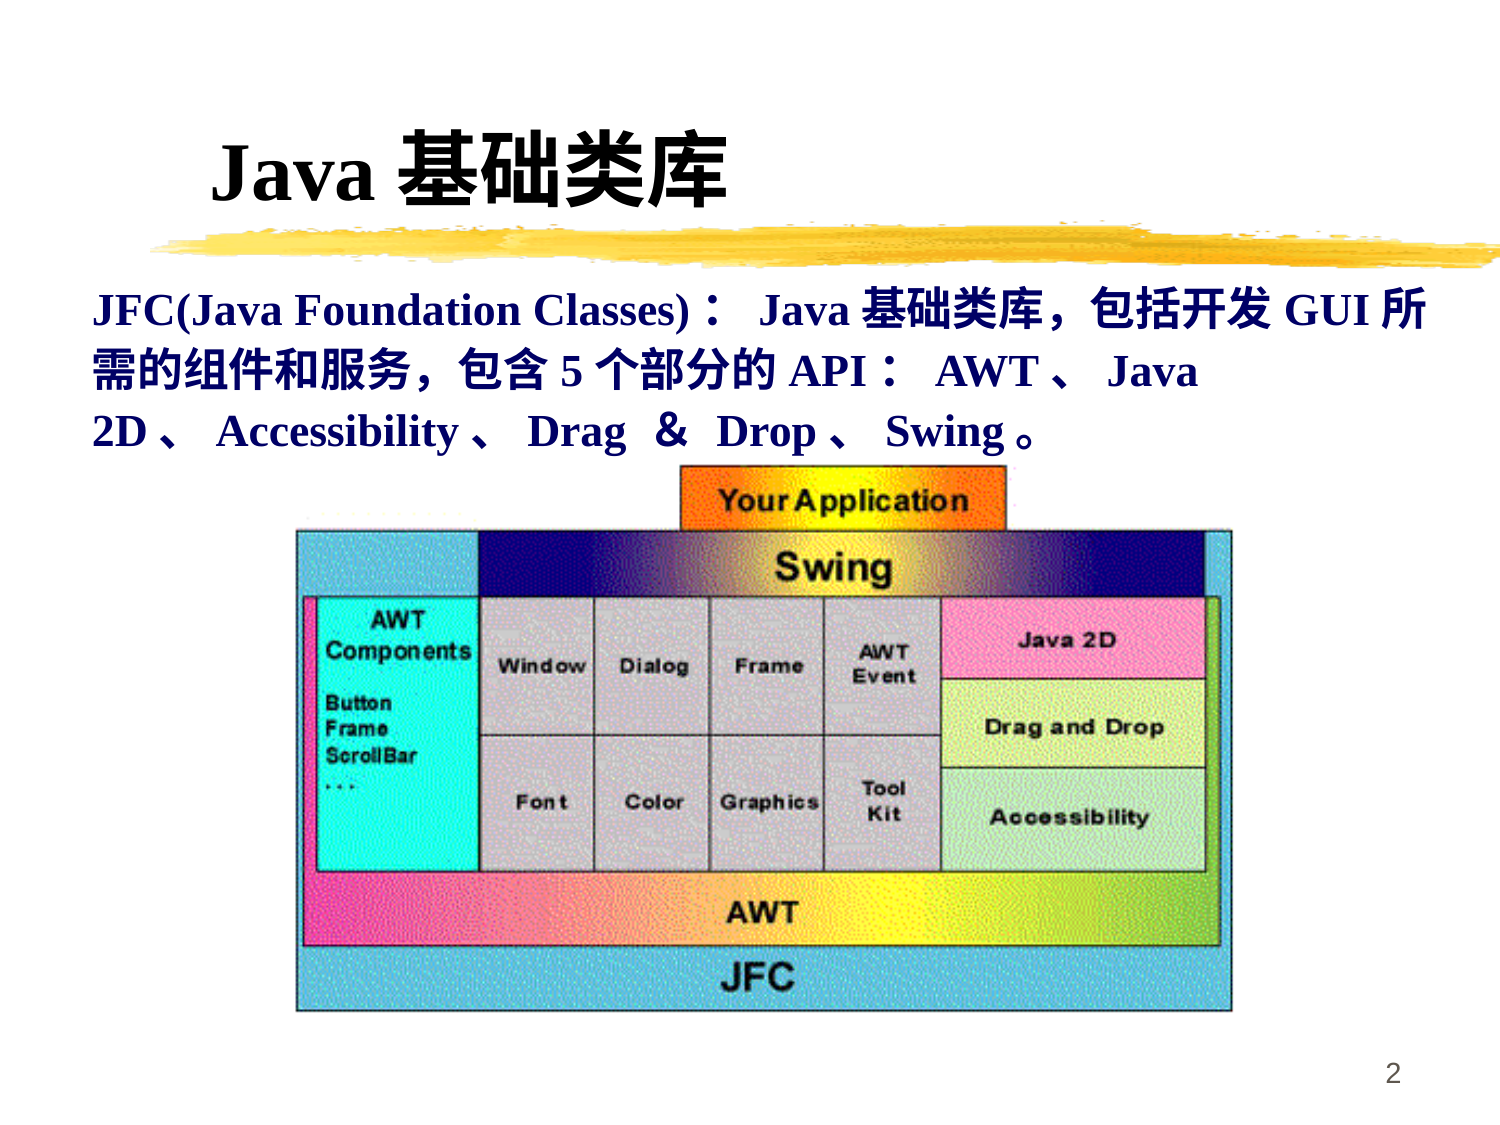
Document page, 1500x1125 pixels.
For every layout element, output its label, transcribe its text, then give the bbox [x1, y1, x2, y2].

picture [150, 215, 1500, 279]
slide_number 2 [1104, 1021, 1417, 1097]
title Java基础类库 [194, 37, 1342, 225]
picture [277, 444, 1244, 1021]
list JFC(Java Foundation Classes)：Java基础类库，包括开发GUI所需的组件和服务，包含5个部分的API：AWT、Java 2D、Accessibility、Drag ＆ Drop、Swing。 [76, 266, 1471, 492]
